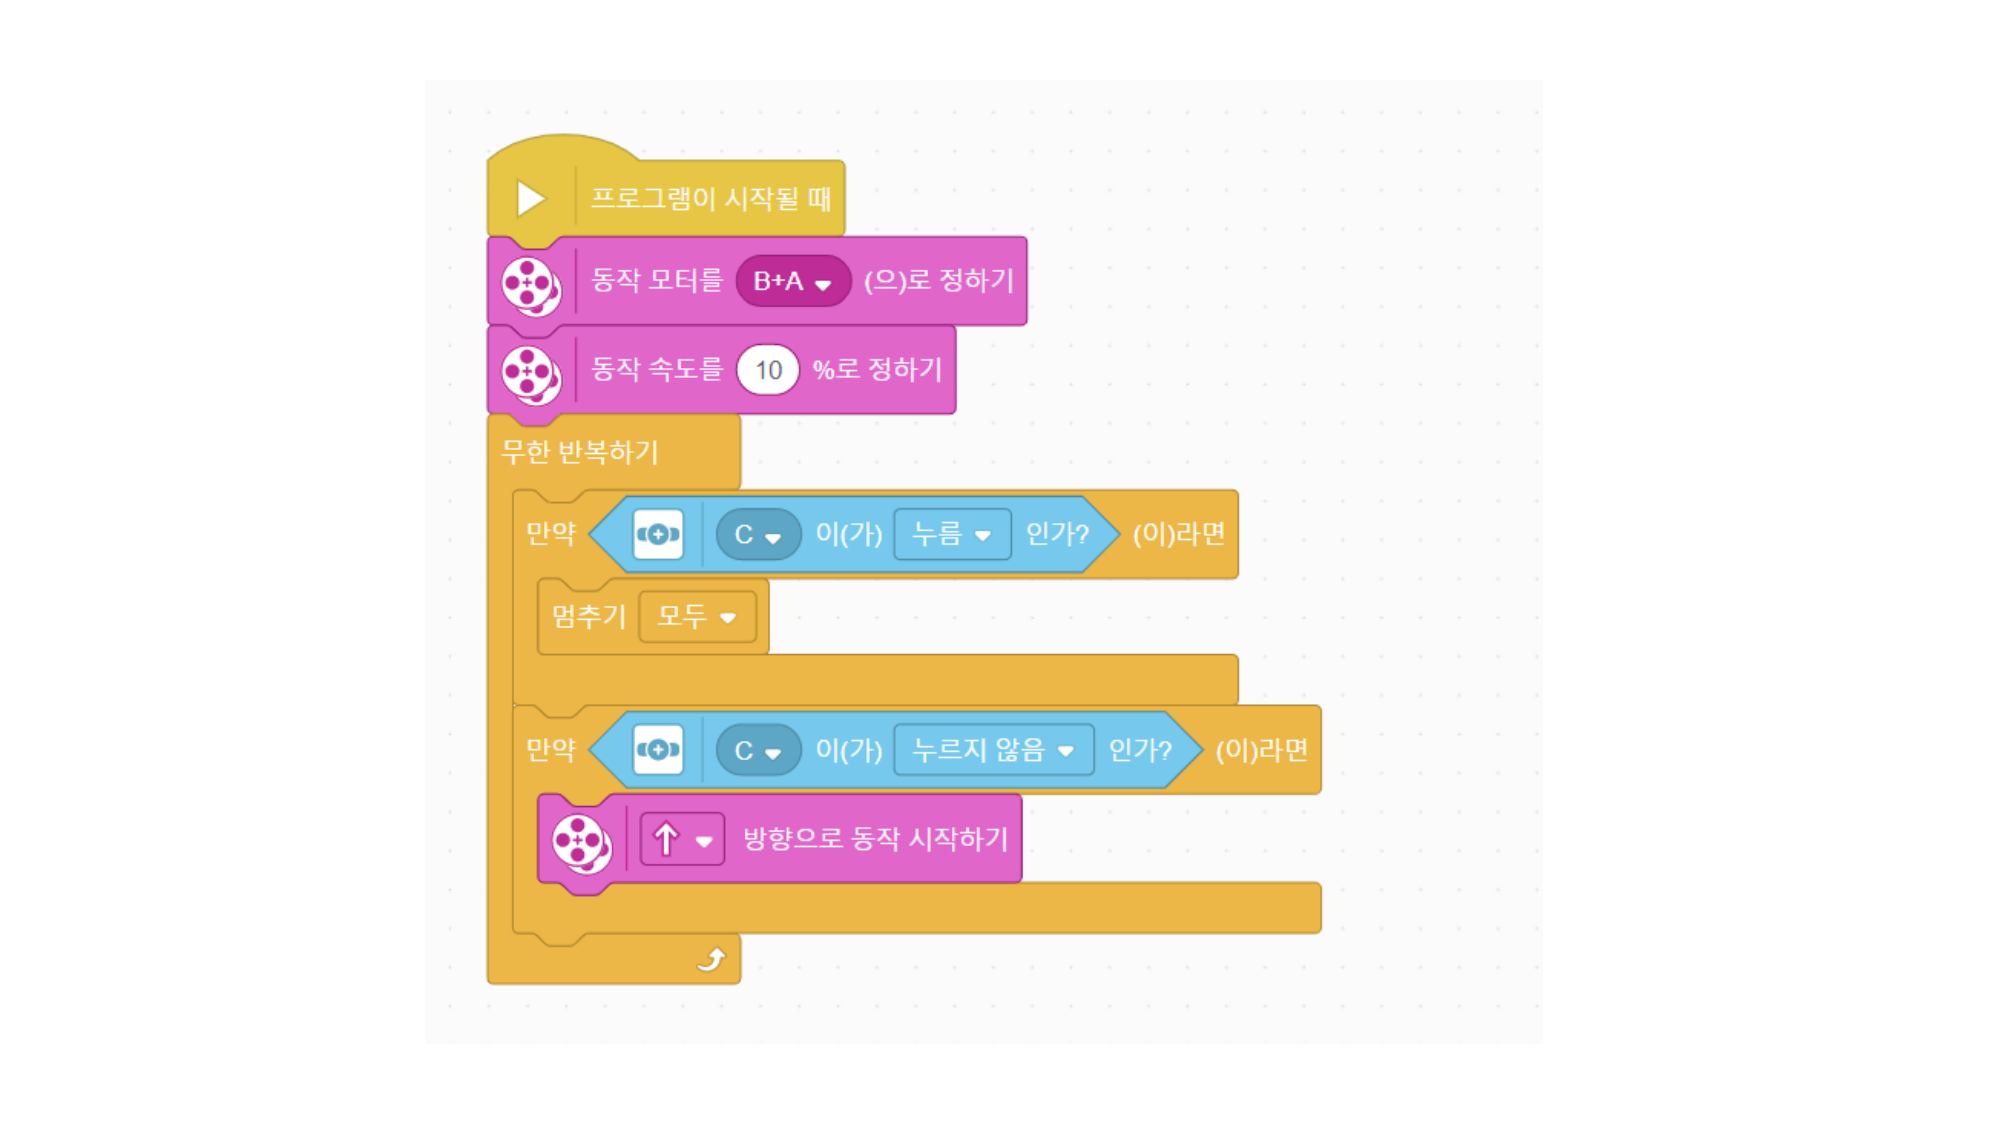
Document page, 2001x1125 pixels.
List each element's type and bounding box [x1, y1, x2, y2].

picture [425, 80, 1543, 1044]
